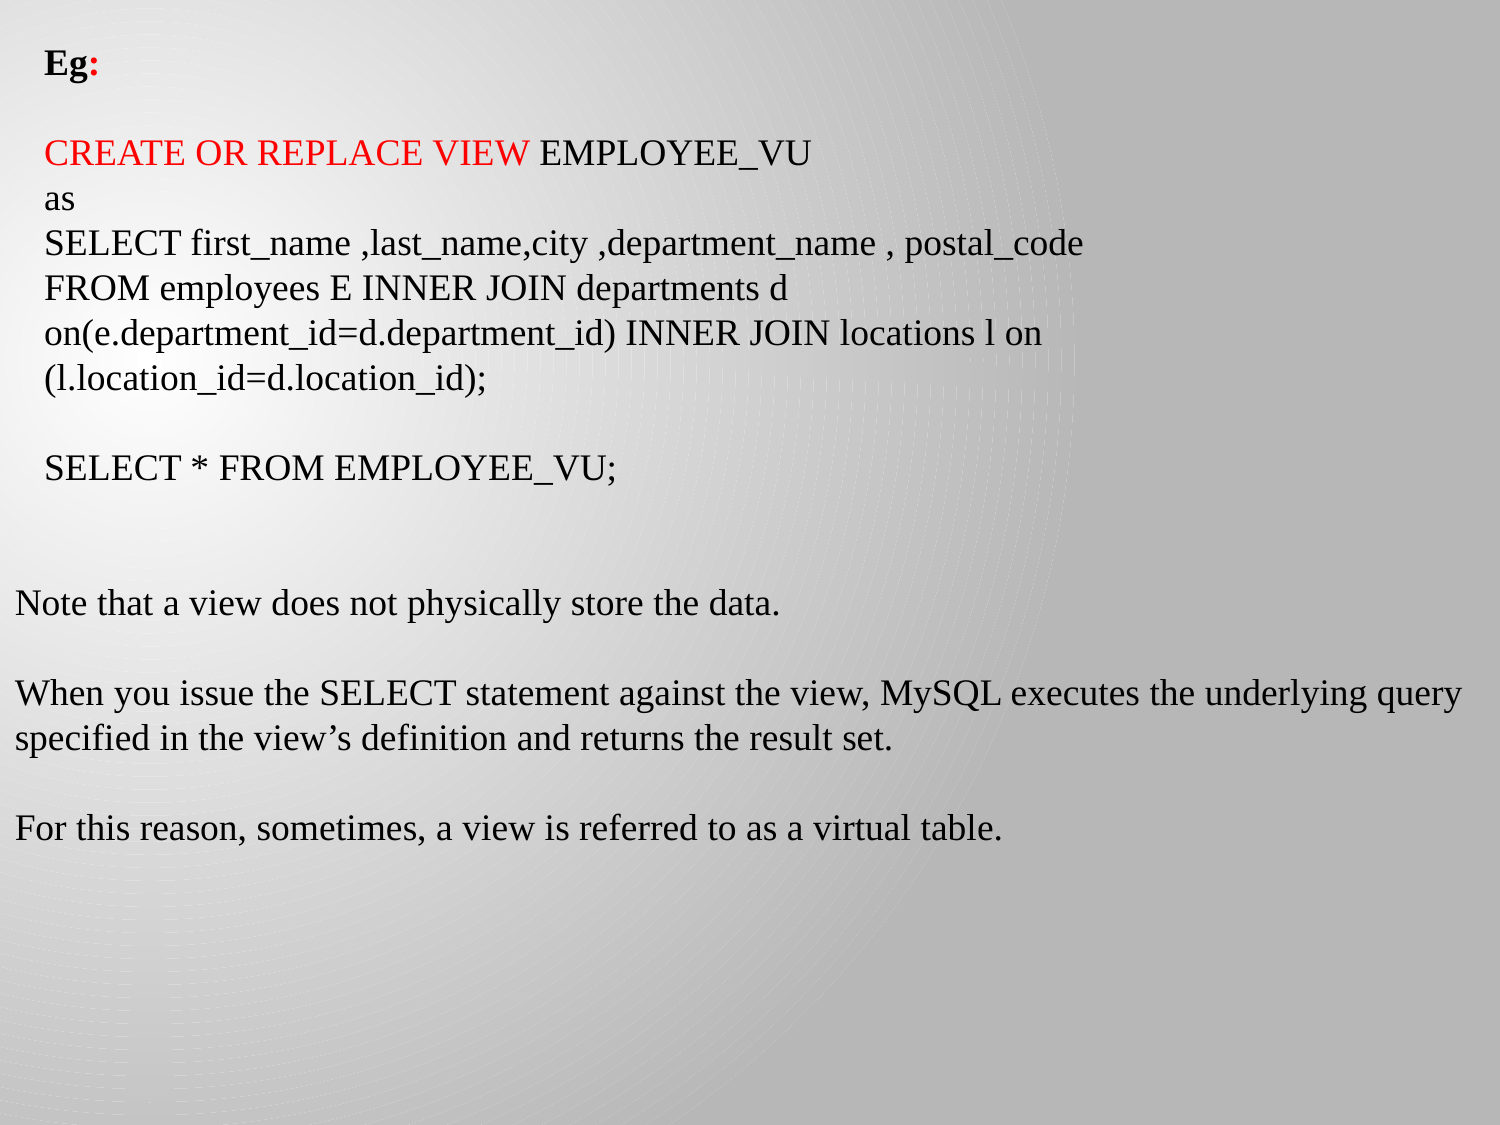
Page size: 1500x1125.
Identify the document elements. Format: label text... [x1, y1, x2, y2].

text_box Note that a view does not physically store the data. When you issue the SELECT statement against the view, MySQL executes the underlying query specified in the view’s definition and returns the result set. For this reason, sometimes, a view is referred to as a virtual table. [0, 570, 1483, 856]
text_box Eg: CREATE OR REPLACE VIEW EMPLOYEE_VU as SELECT first_name ,last_name,city ,department_name , postal_code FROM employees E INNER JOIN departments d on(e.department_id=d.department_id) INNER JOIN locations l on (l.location_id=d.location_id); SELECT * FROM EMPLOYEE_VU; [29, 30, 1187, 496]
